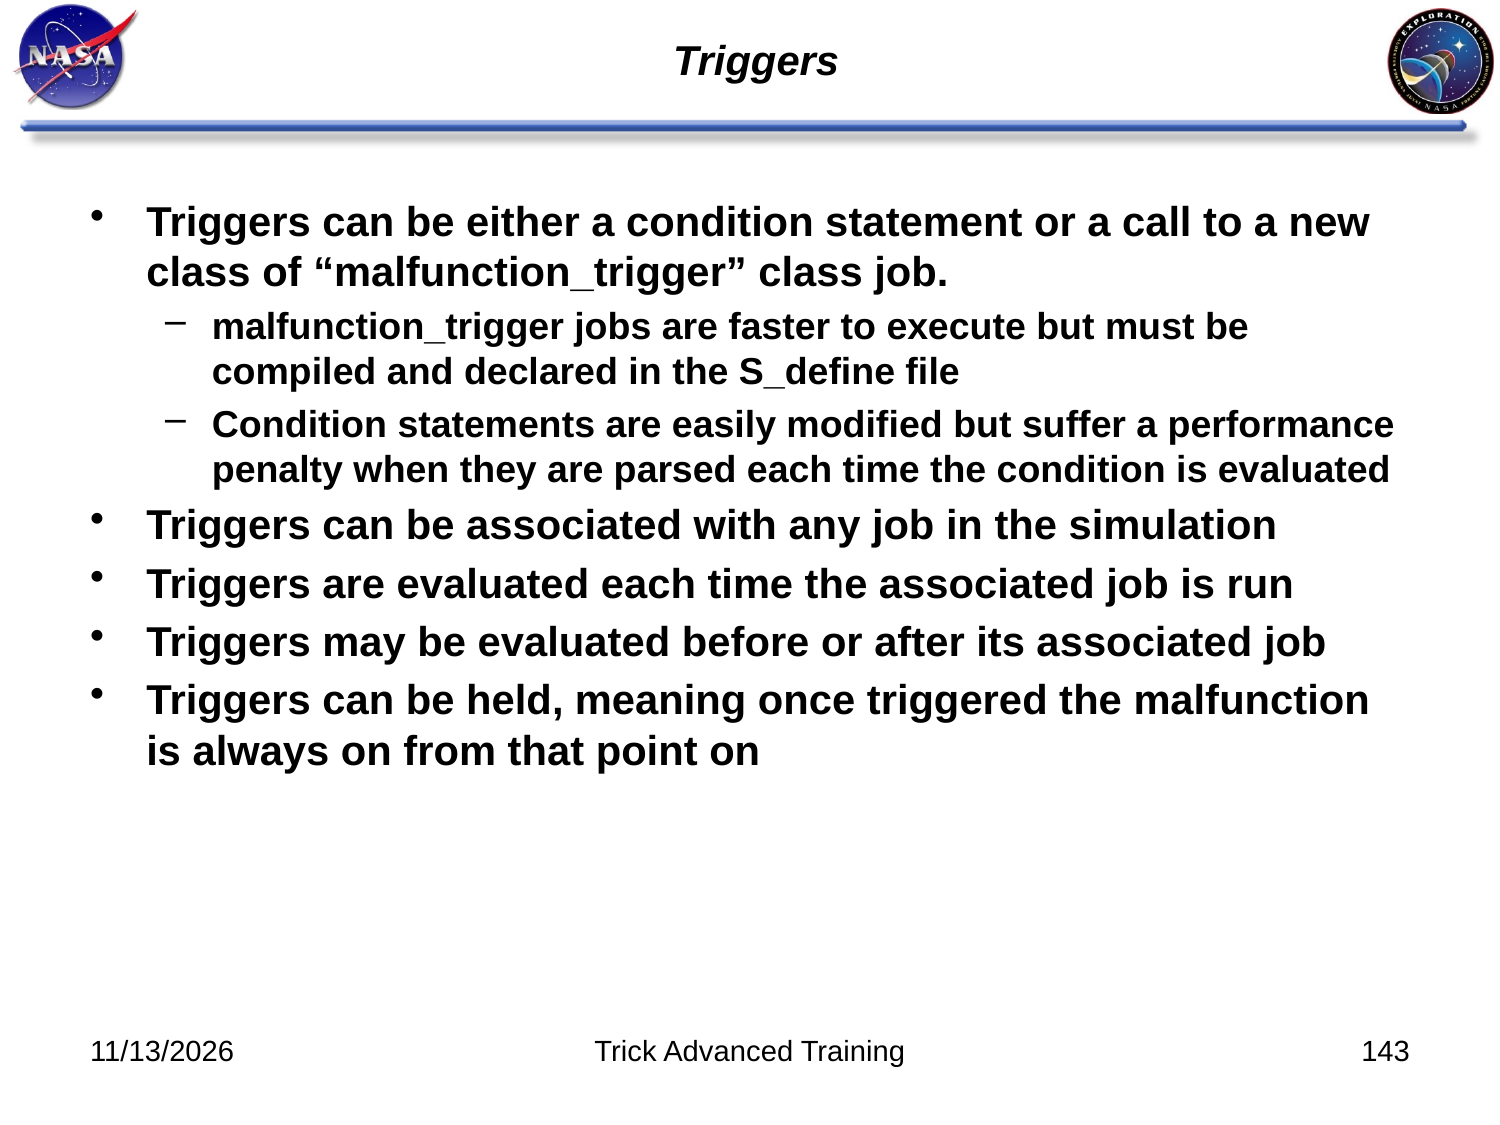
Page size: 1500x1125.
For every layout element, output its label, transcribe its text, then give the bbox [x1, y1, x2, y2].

title Triggers [149, 24, 1363, 93]
picture [16, 8, 1494, 154]
list Triggers can be either a condition statement or a call to a new class of “malfunction_trigger” class job. malfunction_trigger jobs are faster to execute but must be compiled and declared in the S_define file Condition statements are easily modified but suffer a performance penalty when they are parsed each time the condition is evaluated Triggers can be associated with any job in the simulation Triggers are evaluated each time the associated job is run Triggers may be evaluated before or after its associated job Triggers can be held, meaning once triggered the malfunction is always on from that point on [74, 187, 1426, 1006]
slide_number 143 [1074, 1024, 1426, 1103]
footer Trick Advanced Training [512, 1024, 988, 1103]
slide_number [74, 1024, 426, 1103]
picture [0, 0, 147, 110]
